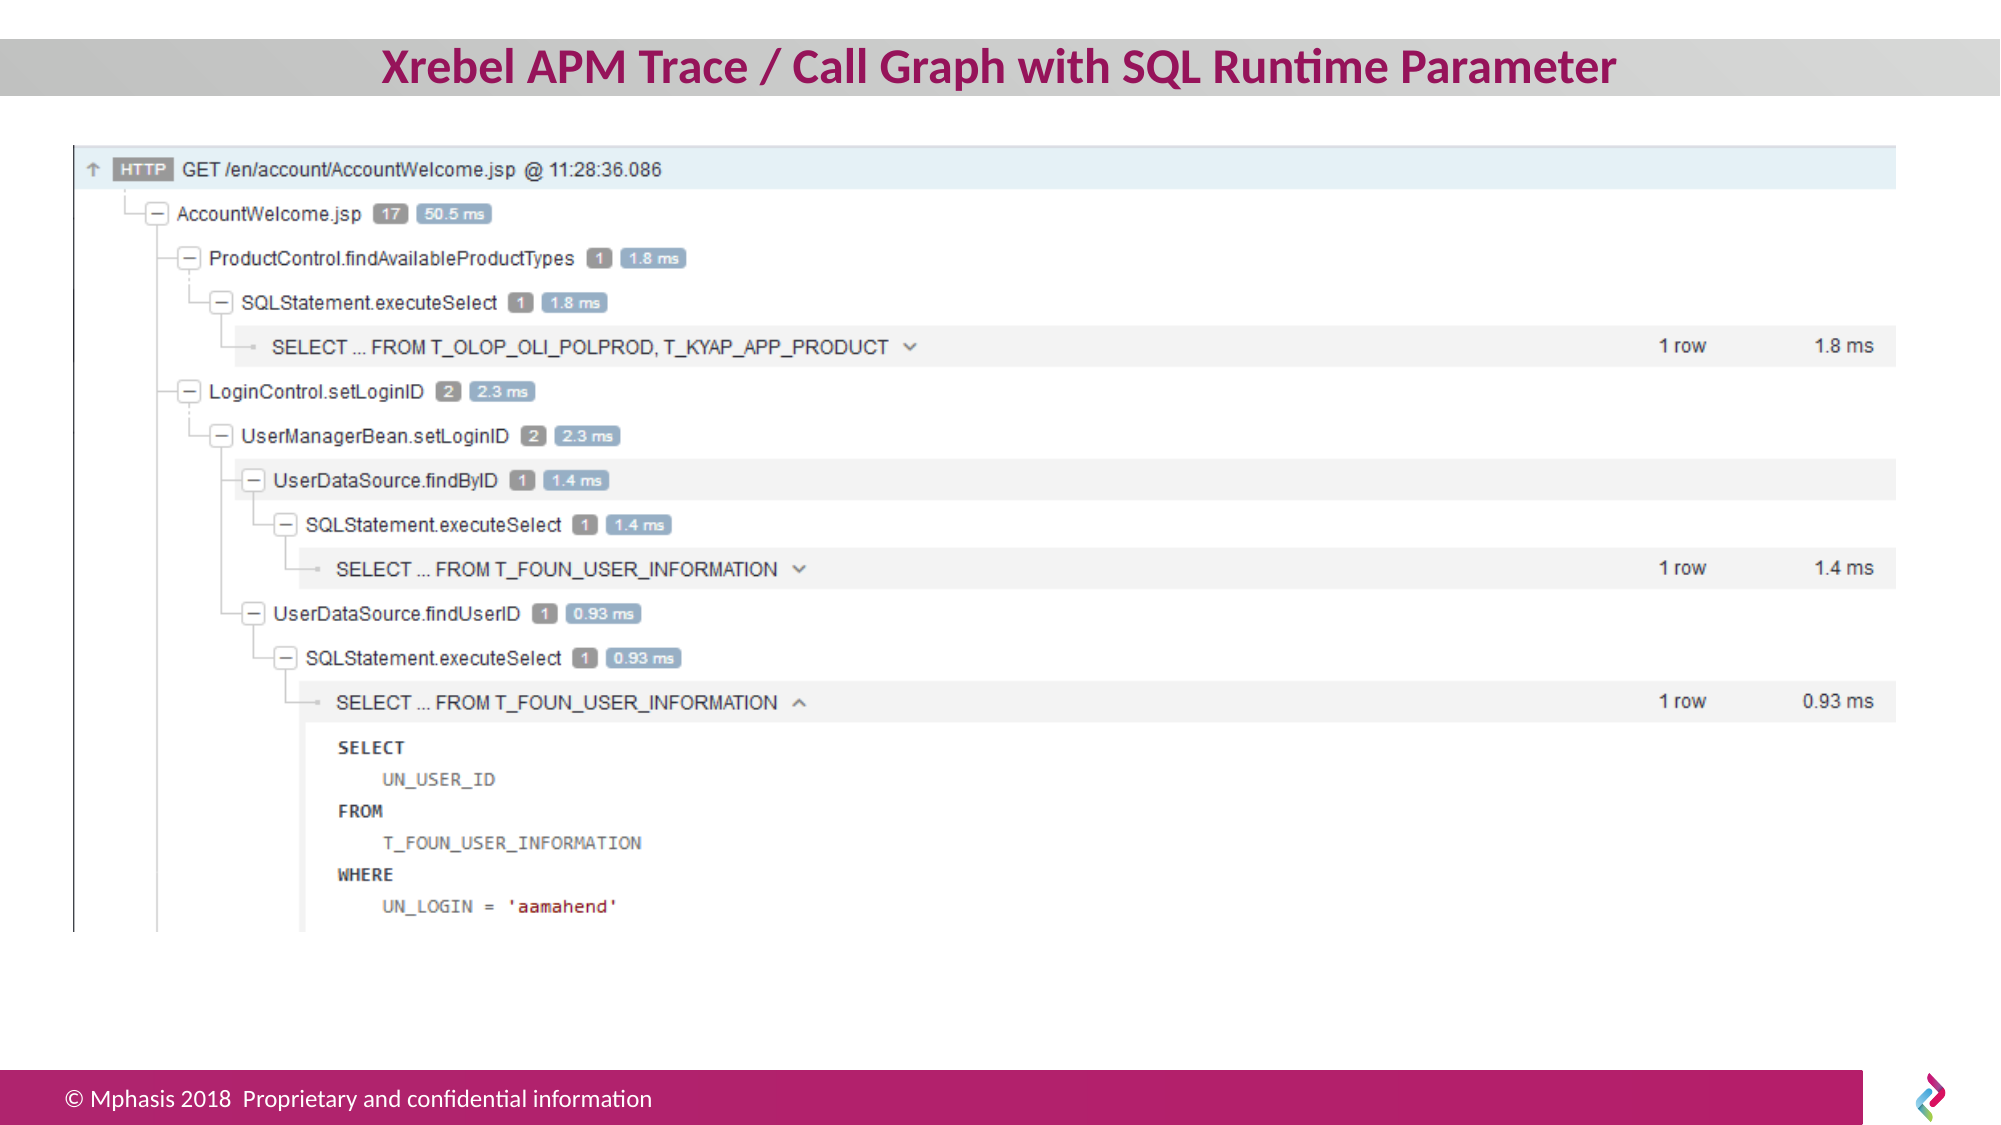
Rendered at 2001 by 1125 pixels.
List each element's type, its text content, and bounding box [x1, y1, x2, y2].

picture [73, 145, 1896, 932]
title Xrebel APM Trace / Call Graph with SQL Runtime Parameter [0, 39, 2000, 96]
picture [1913, 1070, 1949, 1123]
